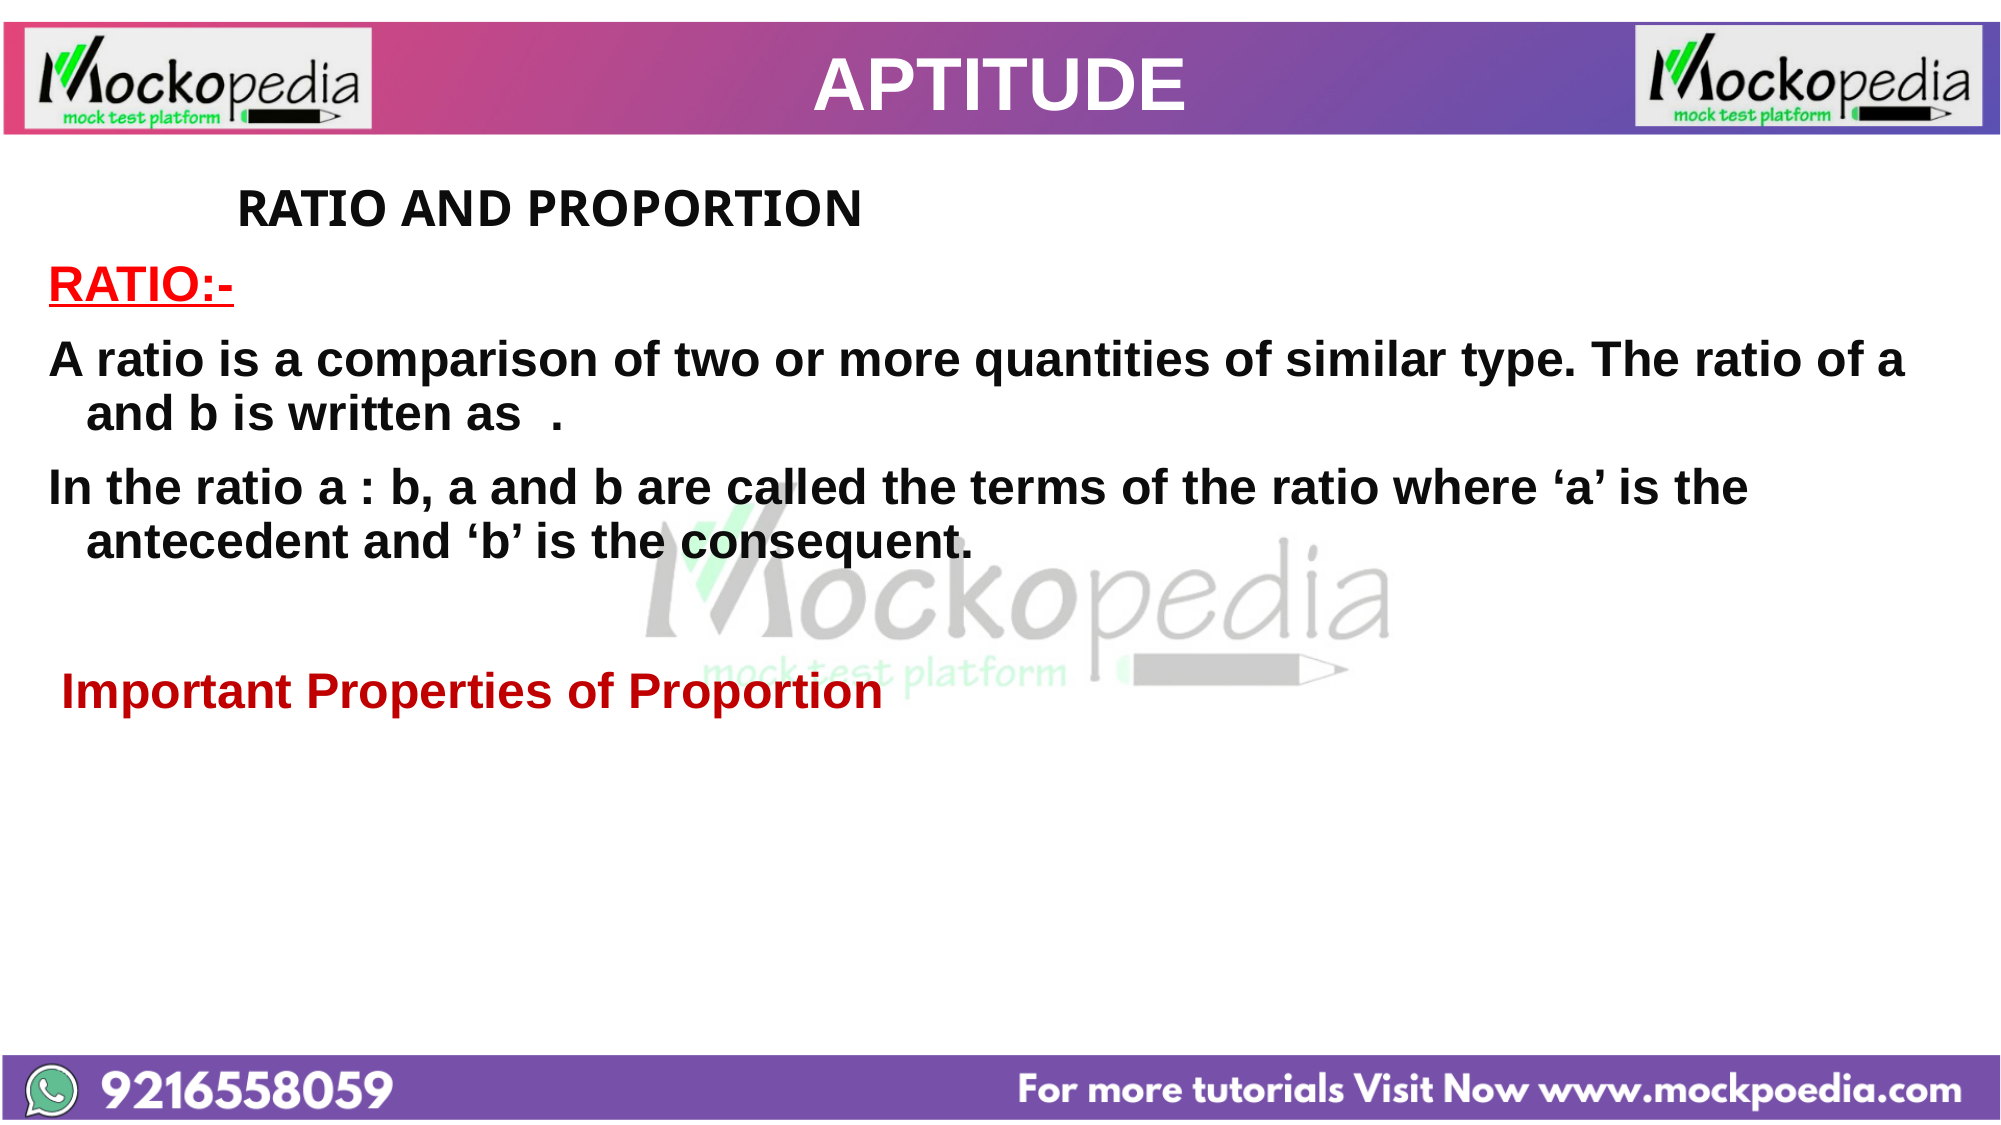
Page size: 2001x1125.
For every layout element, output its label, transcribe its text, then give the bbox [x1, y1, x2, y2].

list RATIO AND PROPORTION RATIO:- A ratio is a comparison of two or more quantities of similar type. The ratio of a and b is written as . In the ratio a : b, a and b are called the terms of the ratio where ‘a’ is the antecedent and ‘b’ is the consequent. Important Properties of Proportion [33, 175, 1959, 1053]
title APTITUDE [41, 31, 1959, 142]
picture [0, 0, 2001, 1125]
